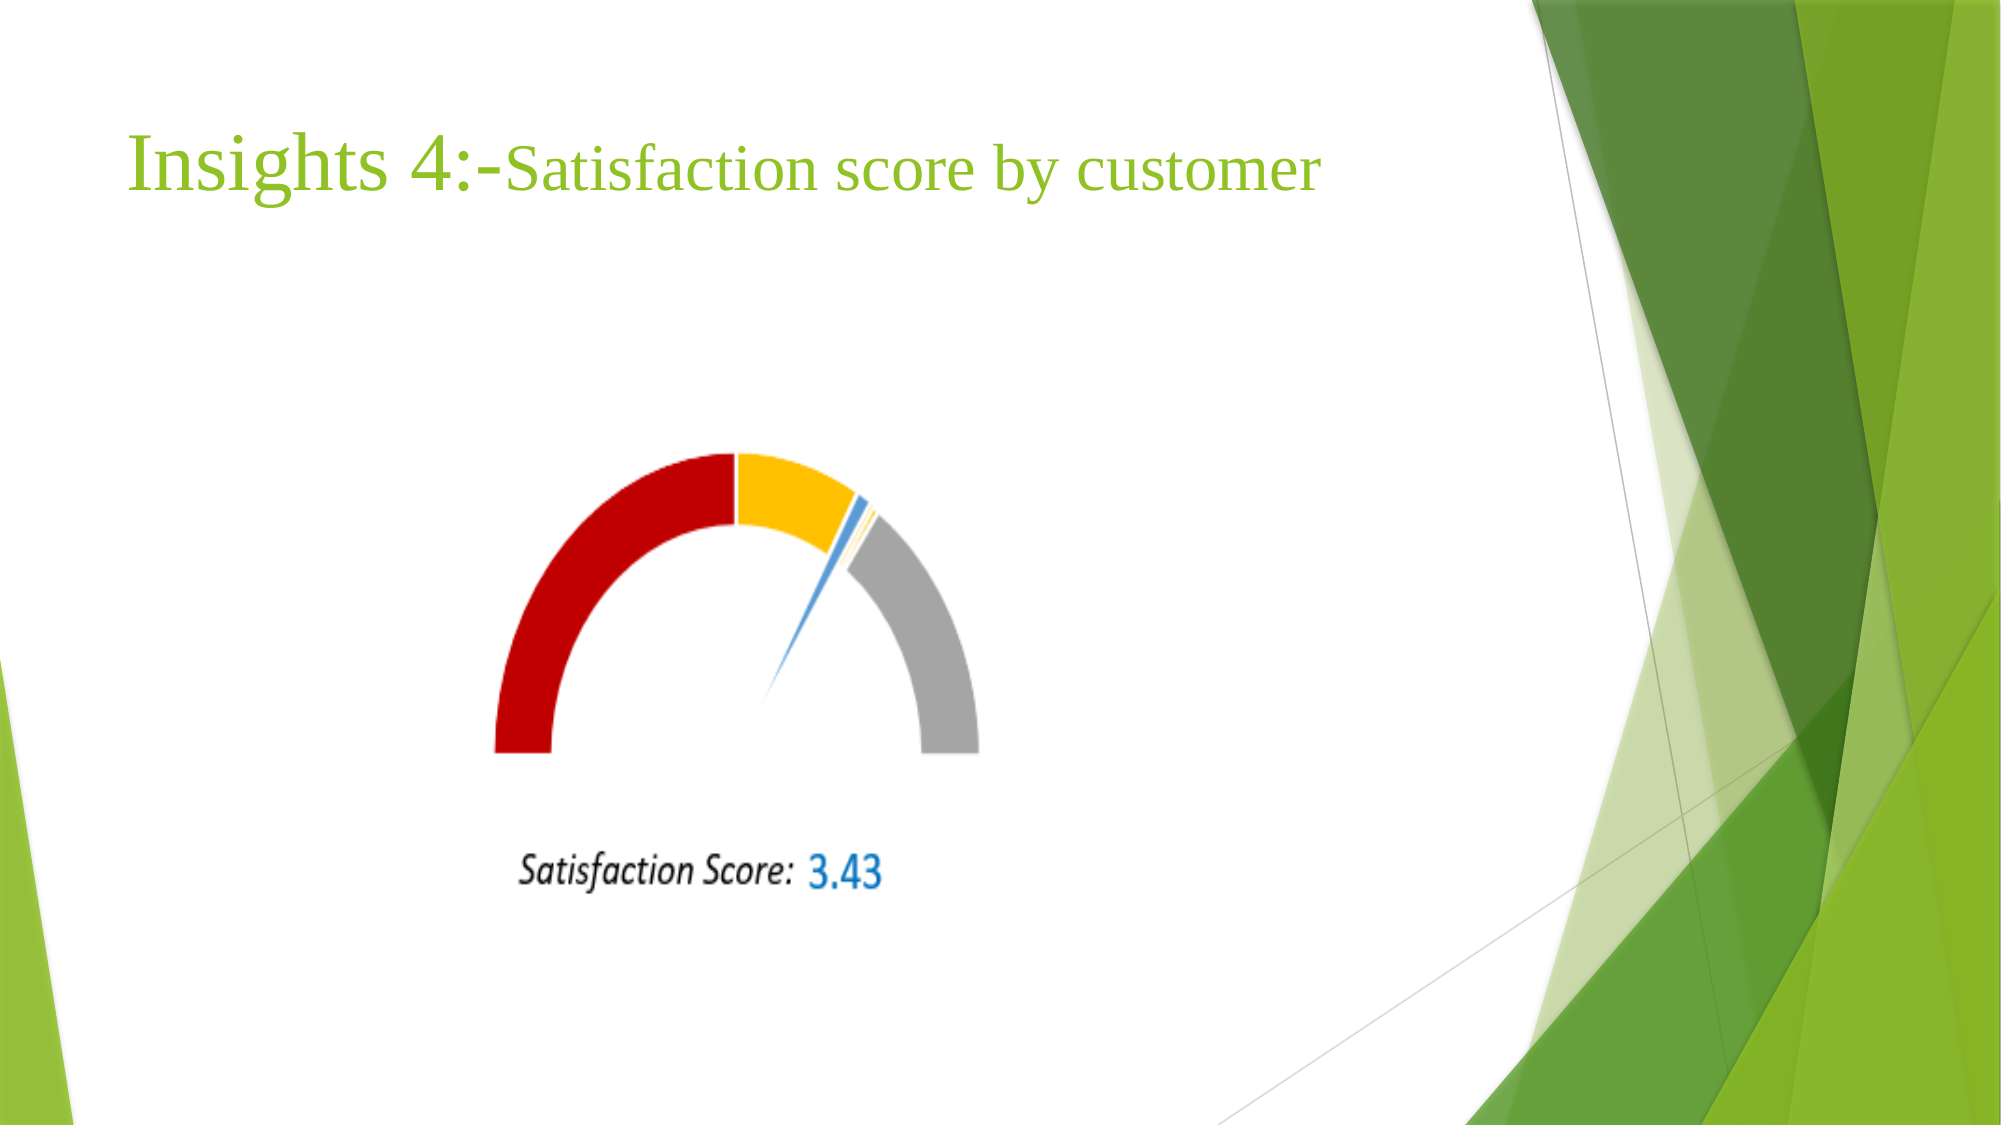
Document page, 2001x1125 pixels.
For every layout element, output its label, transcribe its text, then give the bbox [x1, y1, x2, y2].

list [273, 428, 1001, 1026]
title Insights 4:-Satisfaction score by customer [111, 99, 1522, 317]
